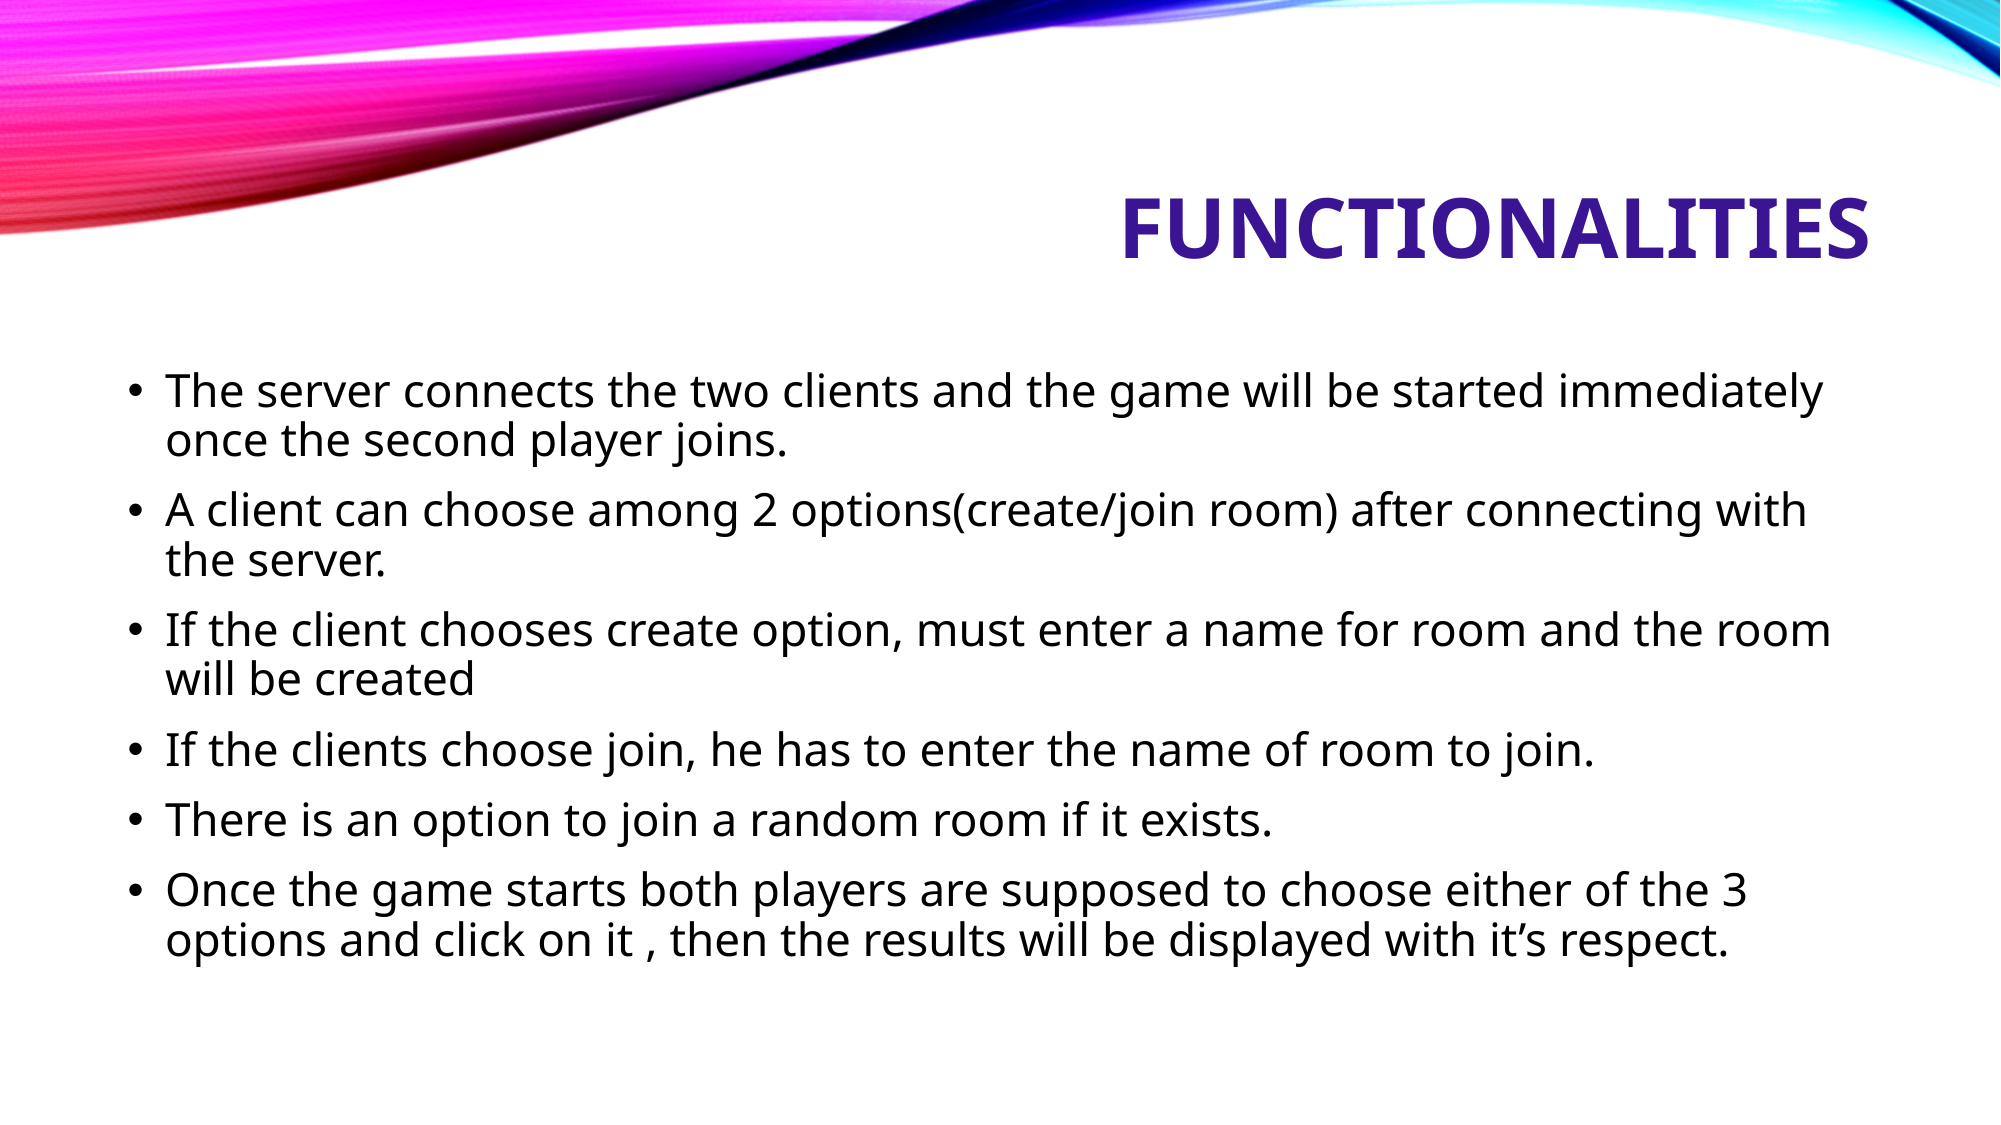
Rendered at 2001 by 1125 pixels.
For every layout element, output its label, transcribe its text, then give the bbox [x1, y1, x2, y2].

title Functionalities [474, 125, 1888, 338]
picture [1910, 0, 2000, 45]
picture [1890, 0, 2000, 75]
picture [0, 0, 2000, 237]
list The server connects the two clients and the game will be started immediately once the second player joins. A client can choose among 2 options(create/join room) after connecting with the server. If the client chooses create option, must enter a name for room and the room will be created If the clients choose join, he has to enter the name of room to join. There is an option to join a random room if it exists. Once the game starts both players are supposed to choose either of the 3 options and click on it , then the results will be displayed with it’s respect. [112, 360, 1888, 1021]
